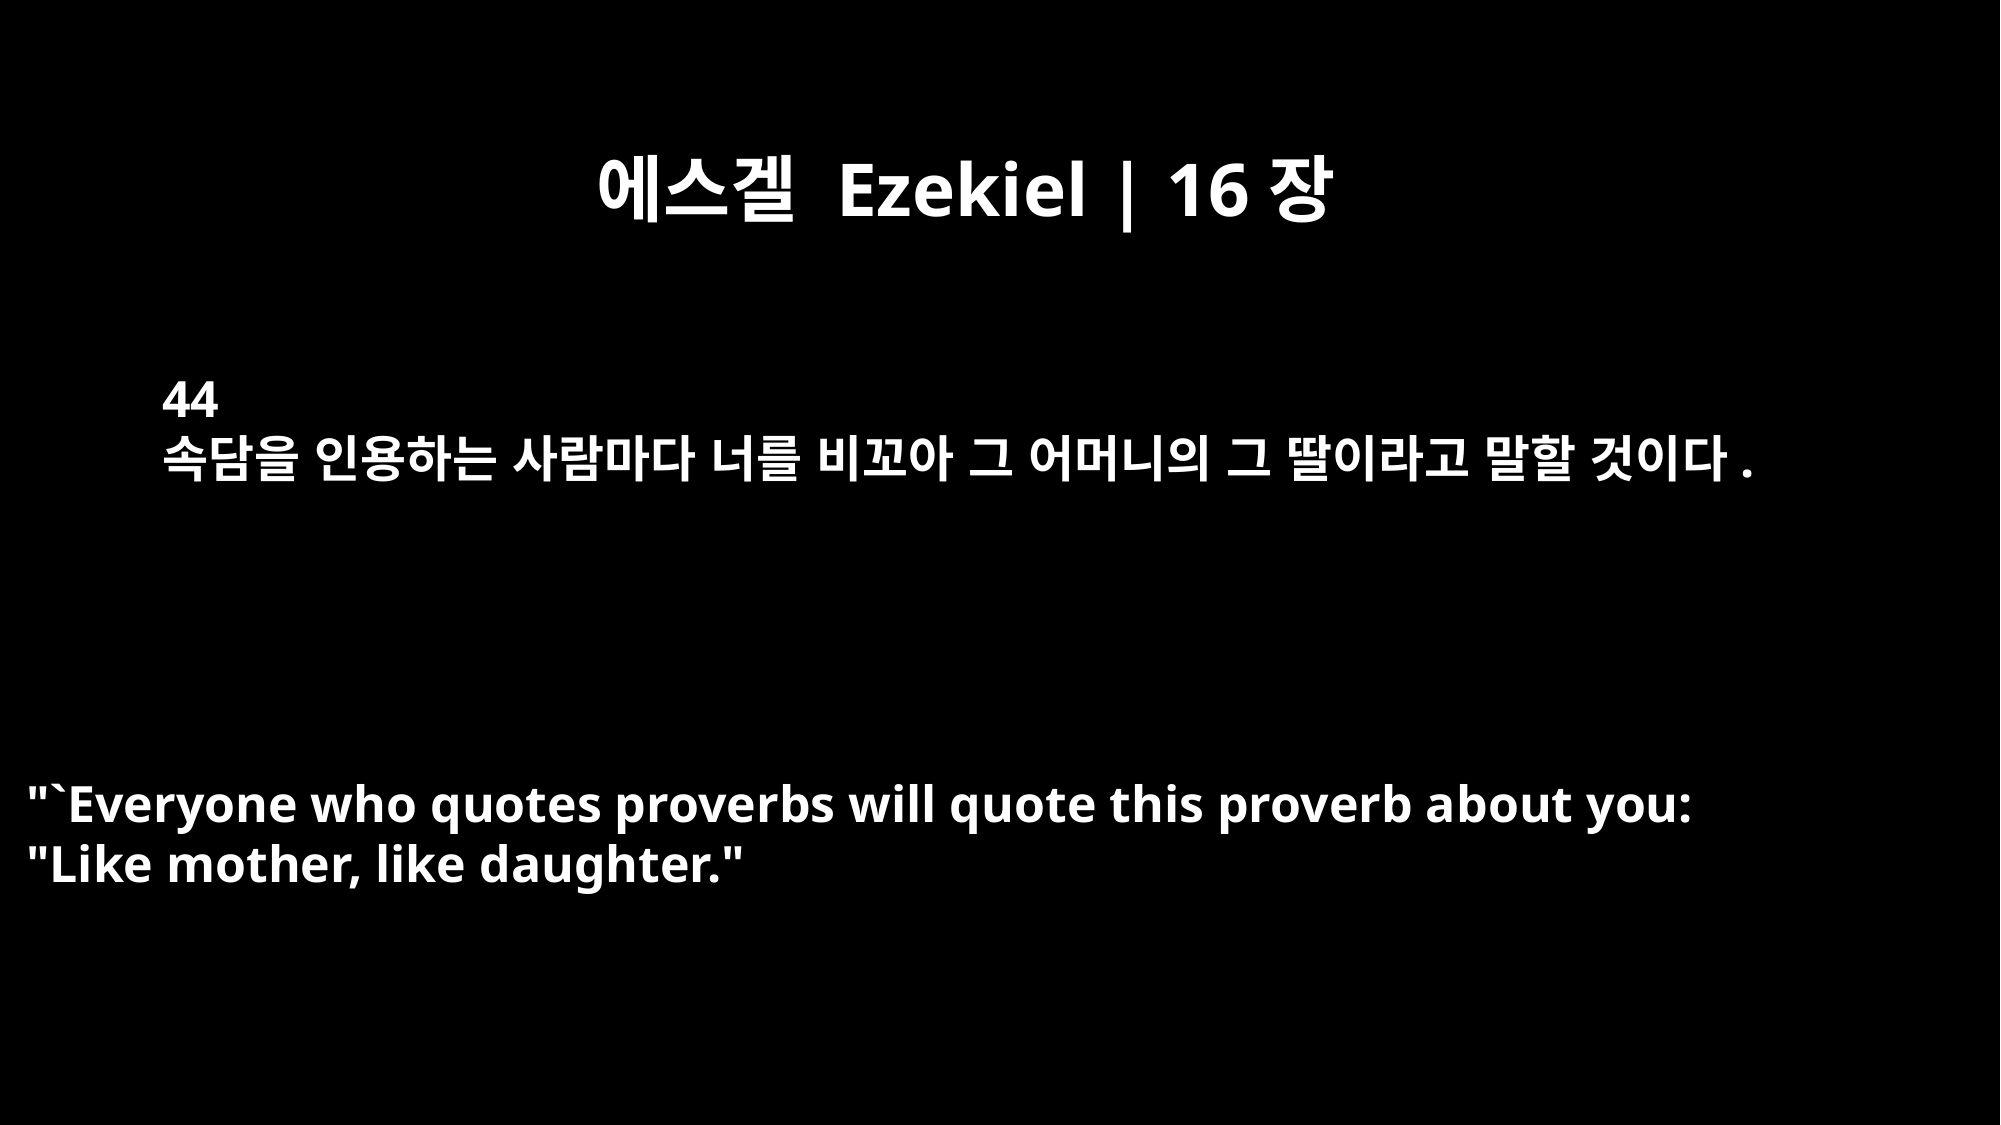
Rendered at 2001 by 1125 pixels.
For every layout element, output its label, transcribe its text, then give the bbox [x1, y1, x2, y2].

text_box 44 속담을 인용하는 사람마다 너를 비꼬아 그 어머니의 그 딸이라고 말할 것이다. [147, 359, 1770, 495]
text_box "`Everyone who quotes proverbs will quote this proverb about you: "Like mother, like daughter." [11, 764, 1722, 900]
text_box 에스겔 Ezekiel | 16장 [581, 136, 1351, 239]
